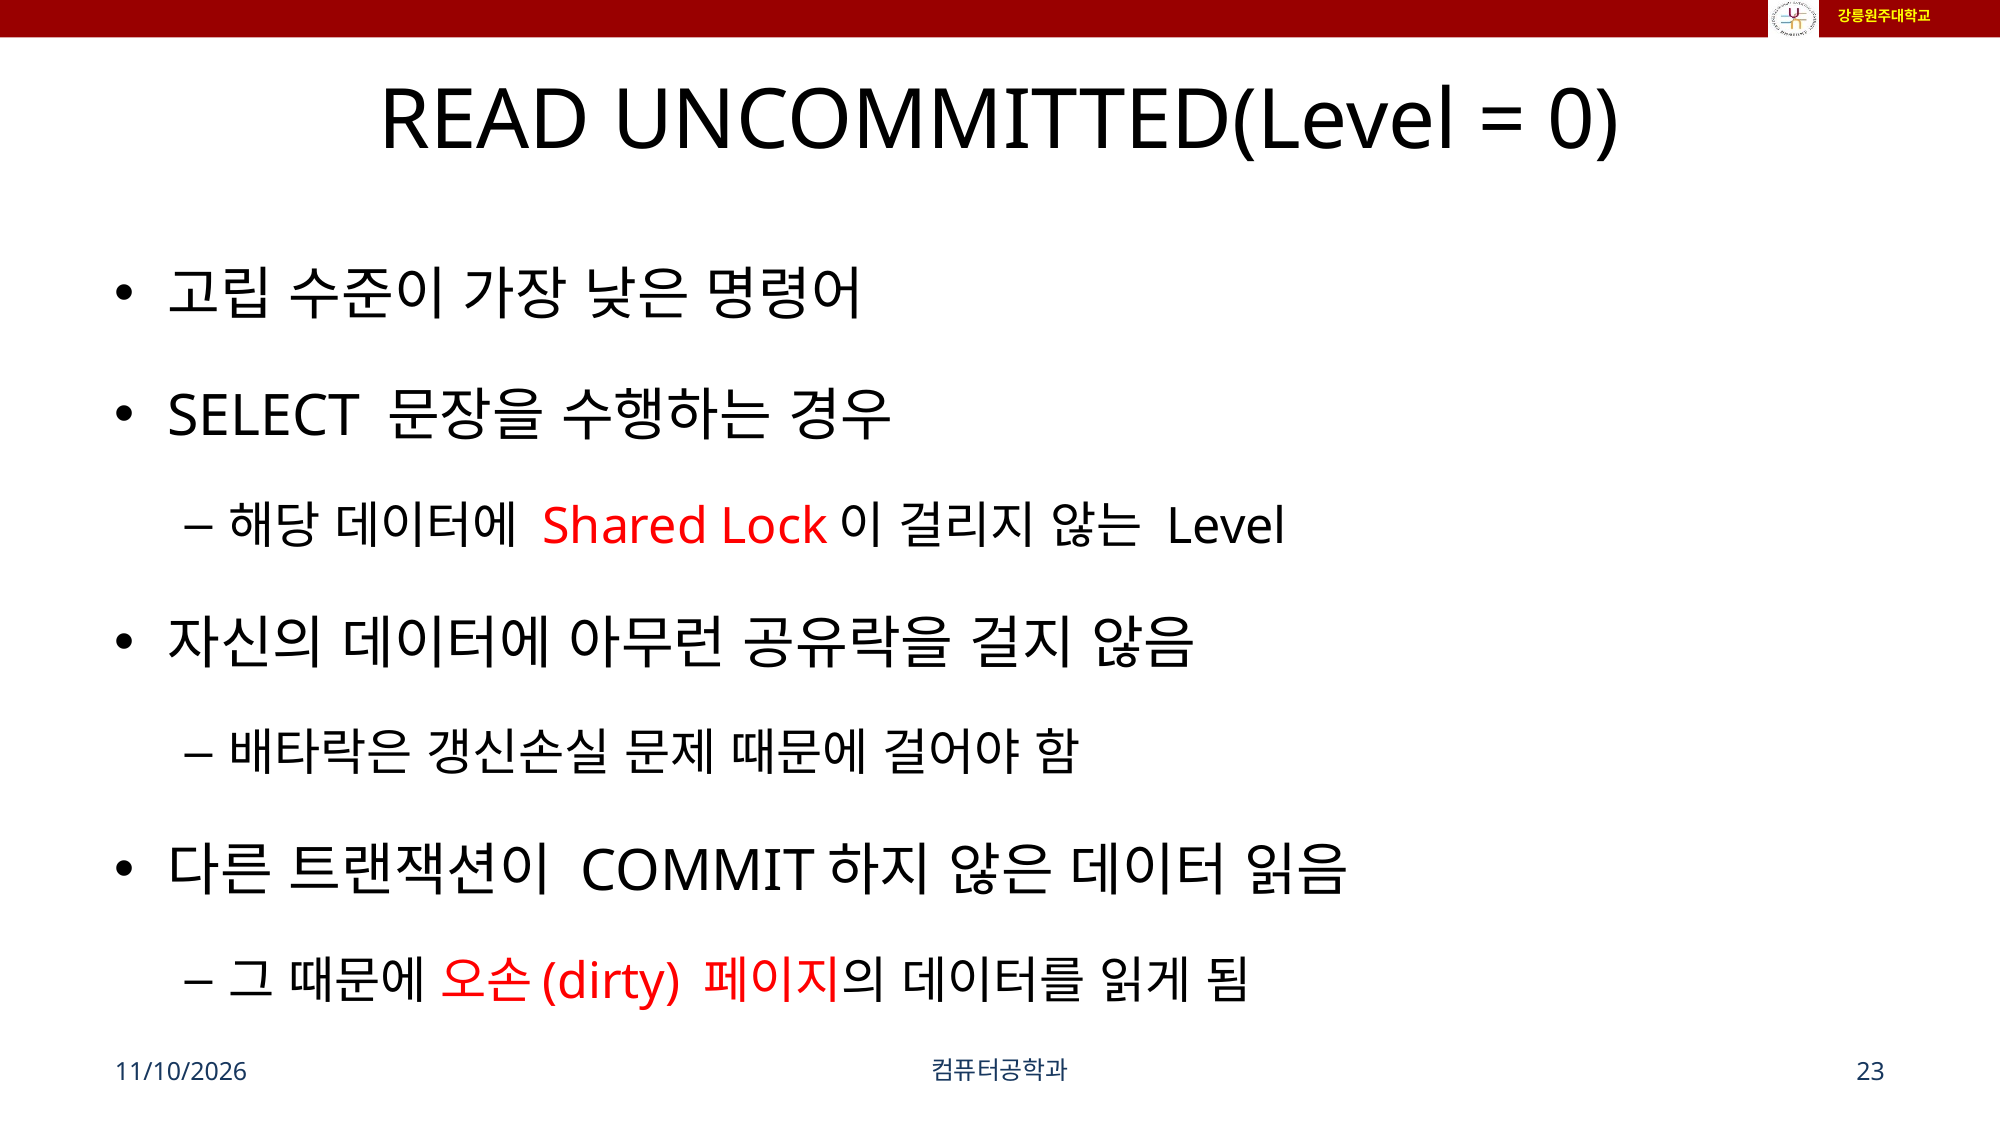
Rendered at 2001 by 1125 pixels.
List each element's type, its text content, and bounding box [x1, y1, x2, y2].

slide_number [99, 1042, 567, 1103]
list 고립 수준이 가장 낮은 명령어 SELECT 문장을 수행하는 경우 해당 데이터에 Shared Lock이 걸리지 않는 Level 자신의 데이터에 아무런 공유락을 걸지 않음 배타락은 갱신손실 문제 때문에 걸어야 함 다른 트랜잭션이 COMMIT하지 않은 데이터 읽음 그 때문에 오손(dirty) 페이지의 데이터를 읽게 됨 [99, 208, 1900, 1024]
title READ UNCOMMITTED(Level = 0) [99, 45, 1900, 185]
slide_number 23 [1433, 1042, 1900, 1103]
footer 컴퓨터공학과 [683, 1042, 1317, 1103]
picture [1768, 0, 1819, 38]
